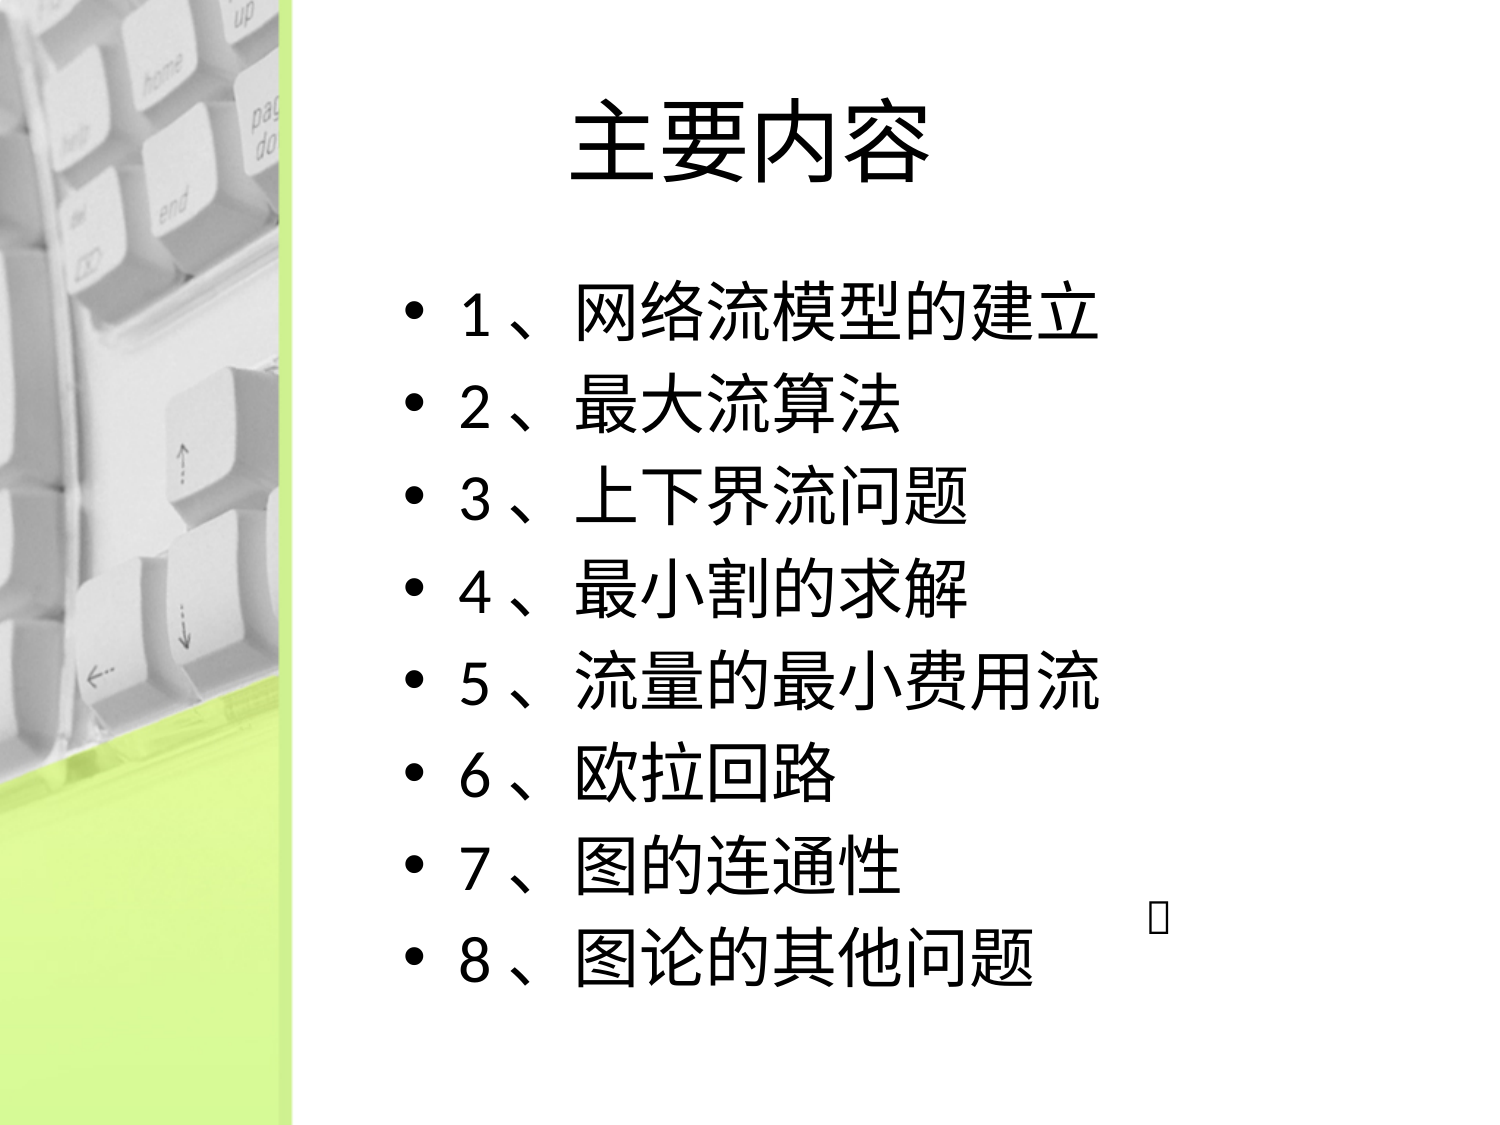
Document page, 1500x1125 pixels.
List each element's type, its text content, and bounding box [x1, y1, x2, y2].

title 主要内容 [75, 45, 1425, 233]
picture [0, 0, 1500, 1125]
list 1、网络流模型的建立 2、最大流算法 3、上下界流问题 4、最小割的求解 5、流量的最小费用流 6、欧拉回路 7、图的连通性 8、图论的其他问题 [387, 262, 1359, 1012]
text_box  [1130, 881, 1206, 952]
